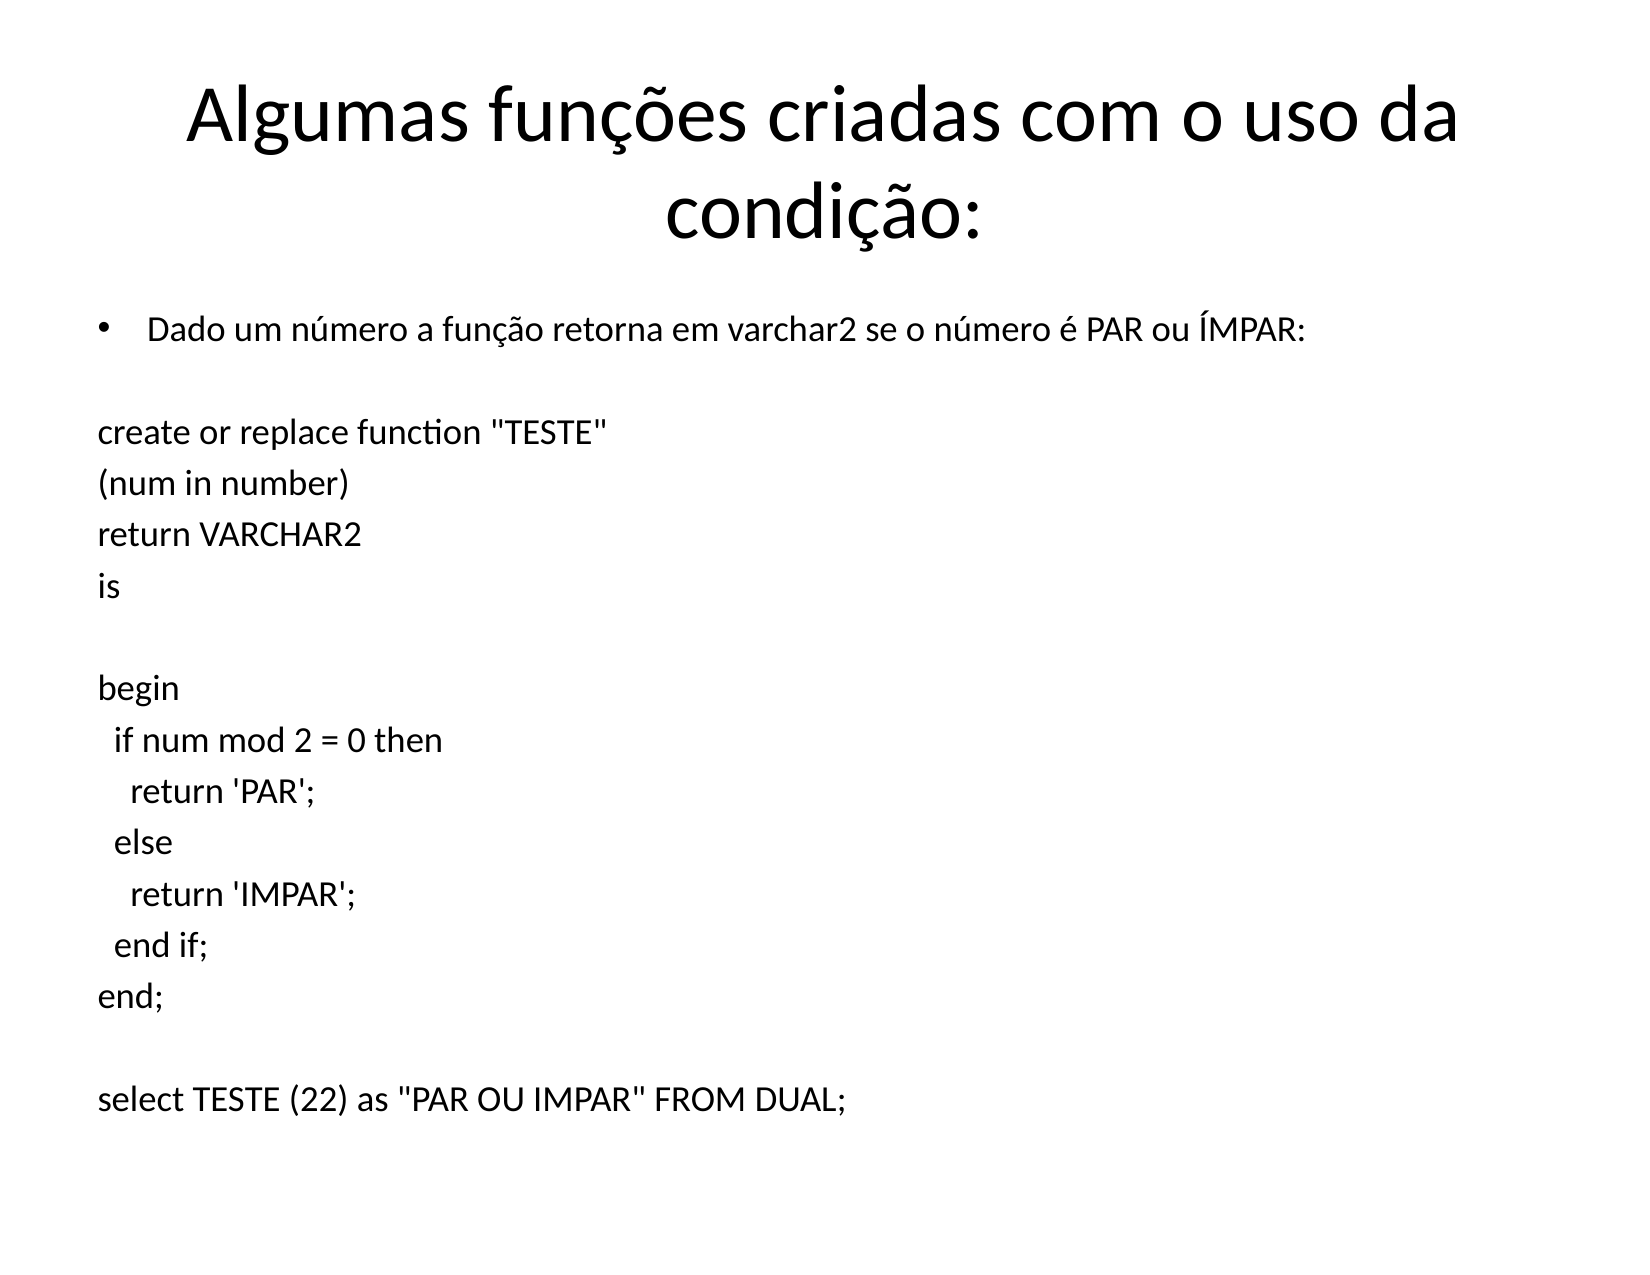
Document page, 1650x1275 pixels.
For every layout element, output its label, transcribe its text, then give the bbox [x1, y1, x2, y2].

title Algumas funções criadas com o uso da condição: [82, 51, 1568, 264]
list Dado um número a função retorna em varchar2 se o número é PAR ou ÍMPAR: create or replace function "TESTE" (num in number) return VARCHAR2 is begin if num mod 2 = 0 then return 'PAR'; else return 'IMPAR'; end if; end; select TESTE (22) as "PAR OU IMPAR" FROM DUAL; [82, 297, 1568, 1139]
